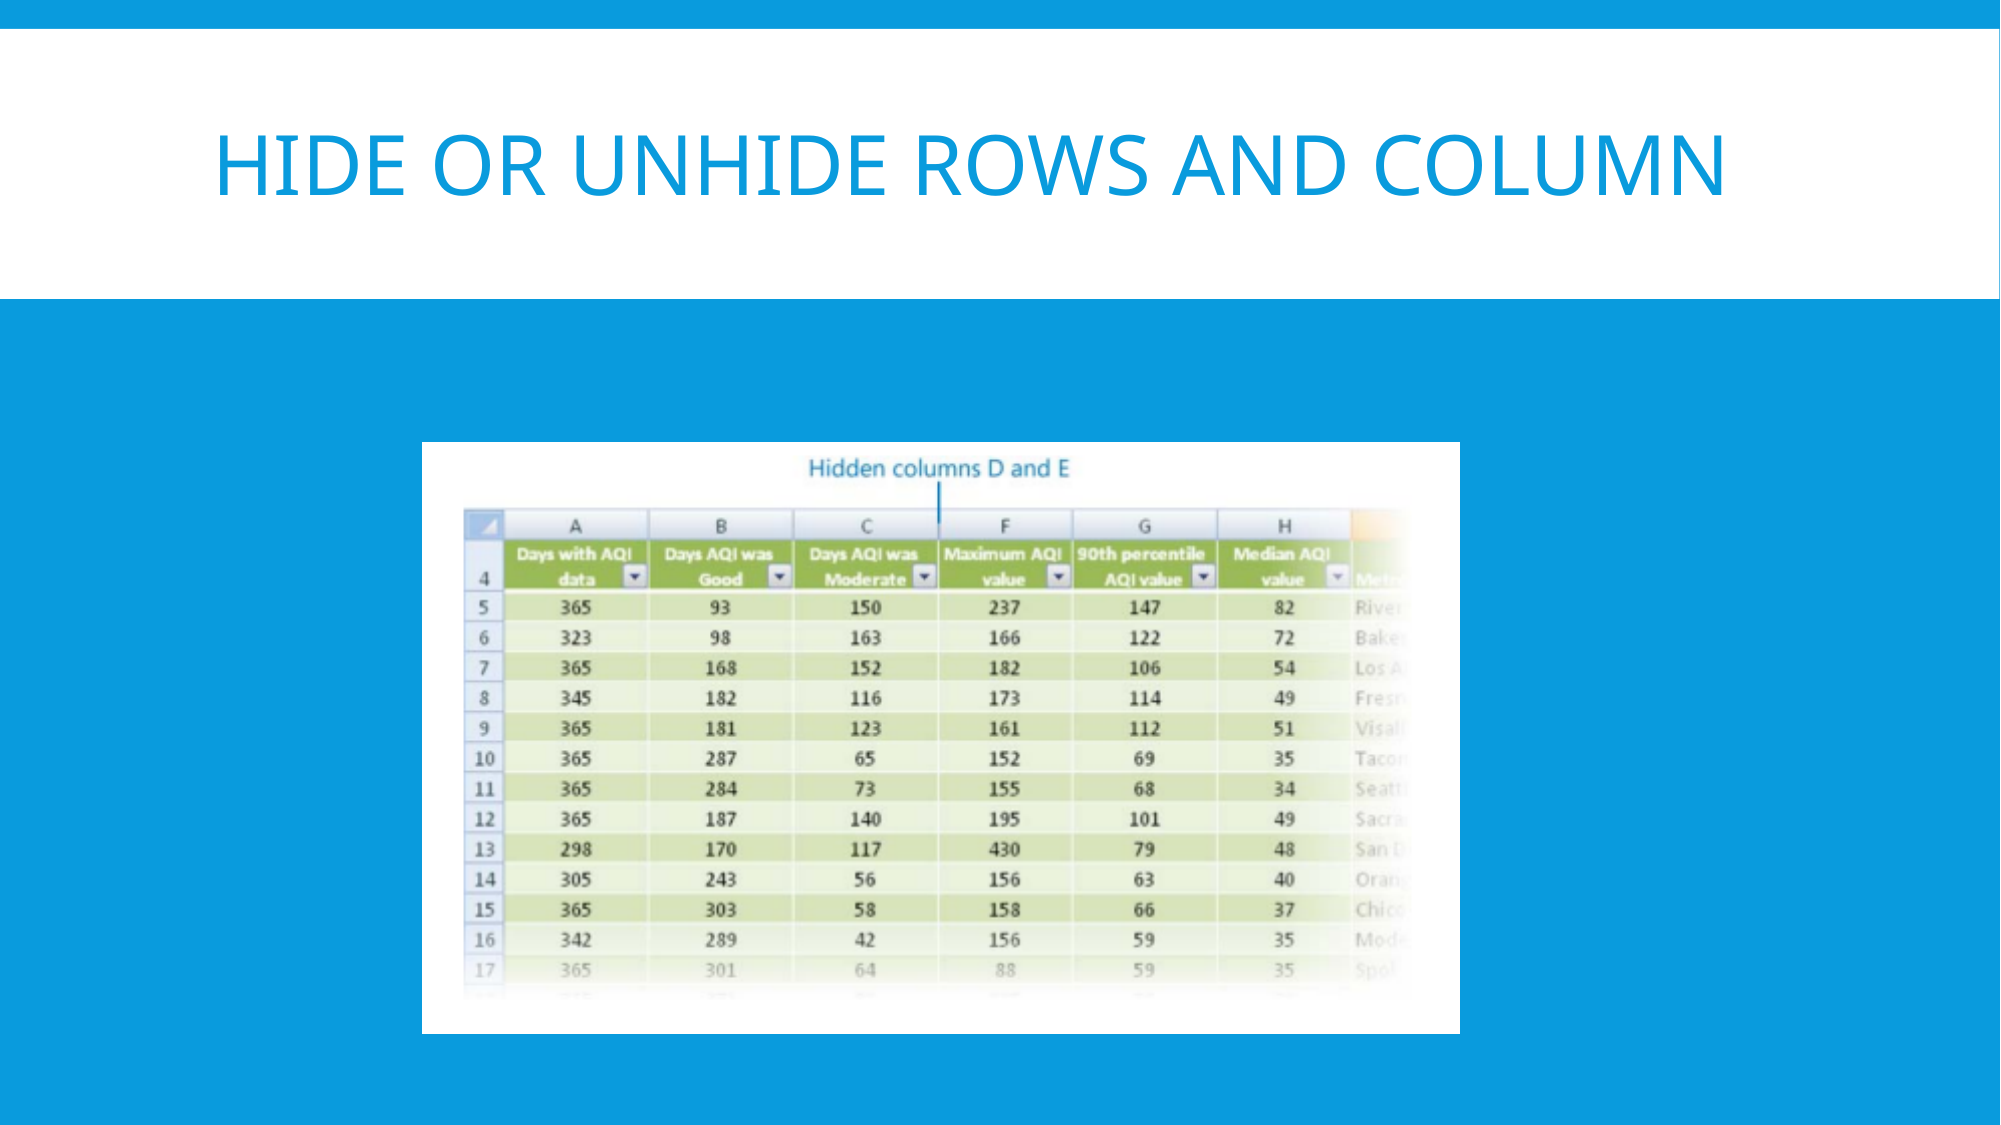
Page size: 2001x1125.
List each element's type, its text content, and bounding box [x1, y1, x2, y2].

title Hide or Unhide Rows and Column [197, 46, 1803, 295]
picture [423, 443, 1459, 1033]
